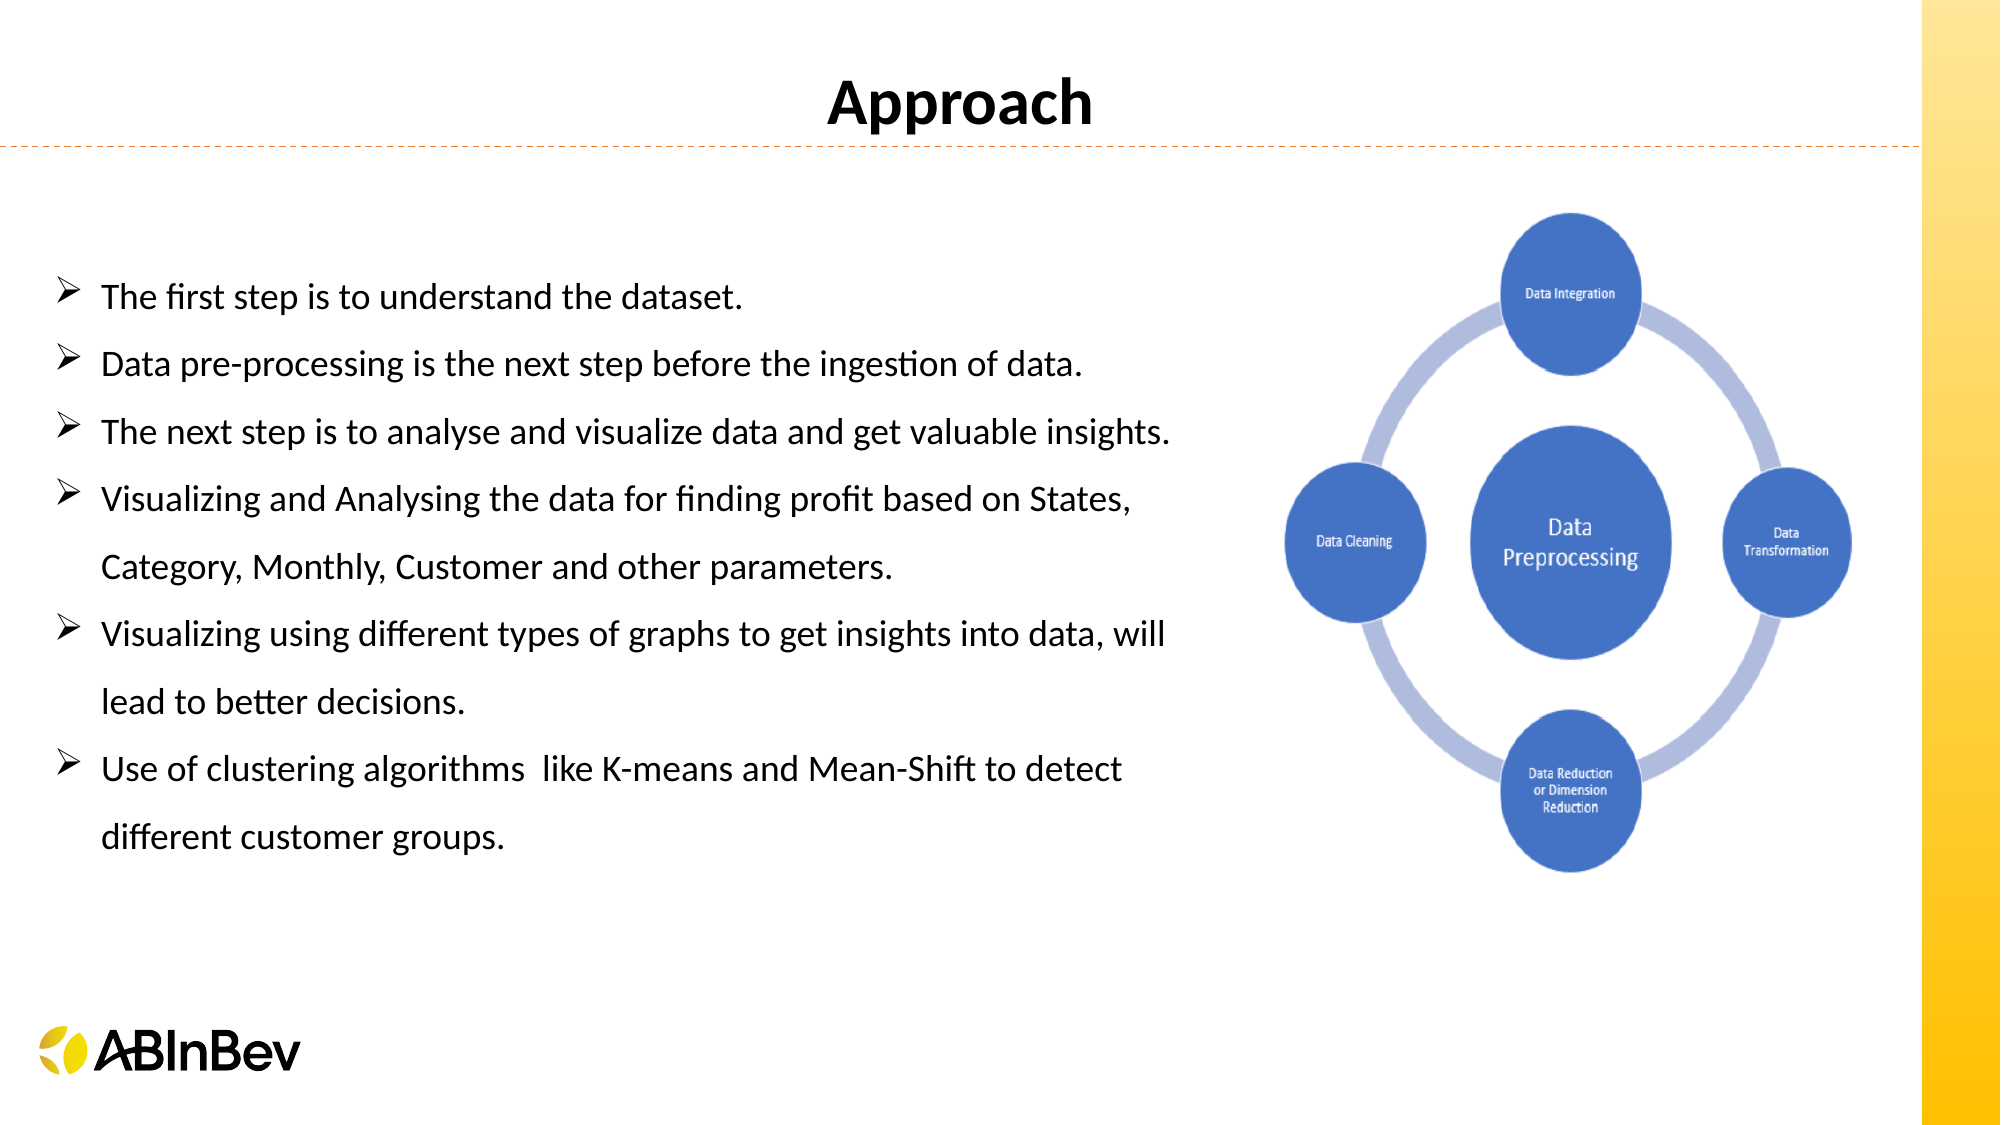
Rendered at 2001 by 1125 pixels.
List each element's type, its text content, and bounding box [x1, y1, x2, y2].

text_box [1921, 0, 2000, 1125]
picture [1212, 196, 1922, 879]
text_box Approach [0, 50, 1922, 146]
picture [39, 1026, 301, 1075]
text_box The first step is to understand the dataset. Data pre-processing is the next step before the ingestion of data. The next step is to analyse and visualize data and get valuable insights. Visualizing and Analysing the data for finding profit based on States, Category, Monthly, Customer and other parameters. Visualizing using different types of graphs to get insights into data, will lead to better decisions. Use of clustering algorithms like K-means and Mean-Shift to detect different customer groups. [39, 196, 1209, 977]
